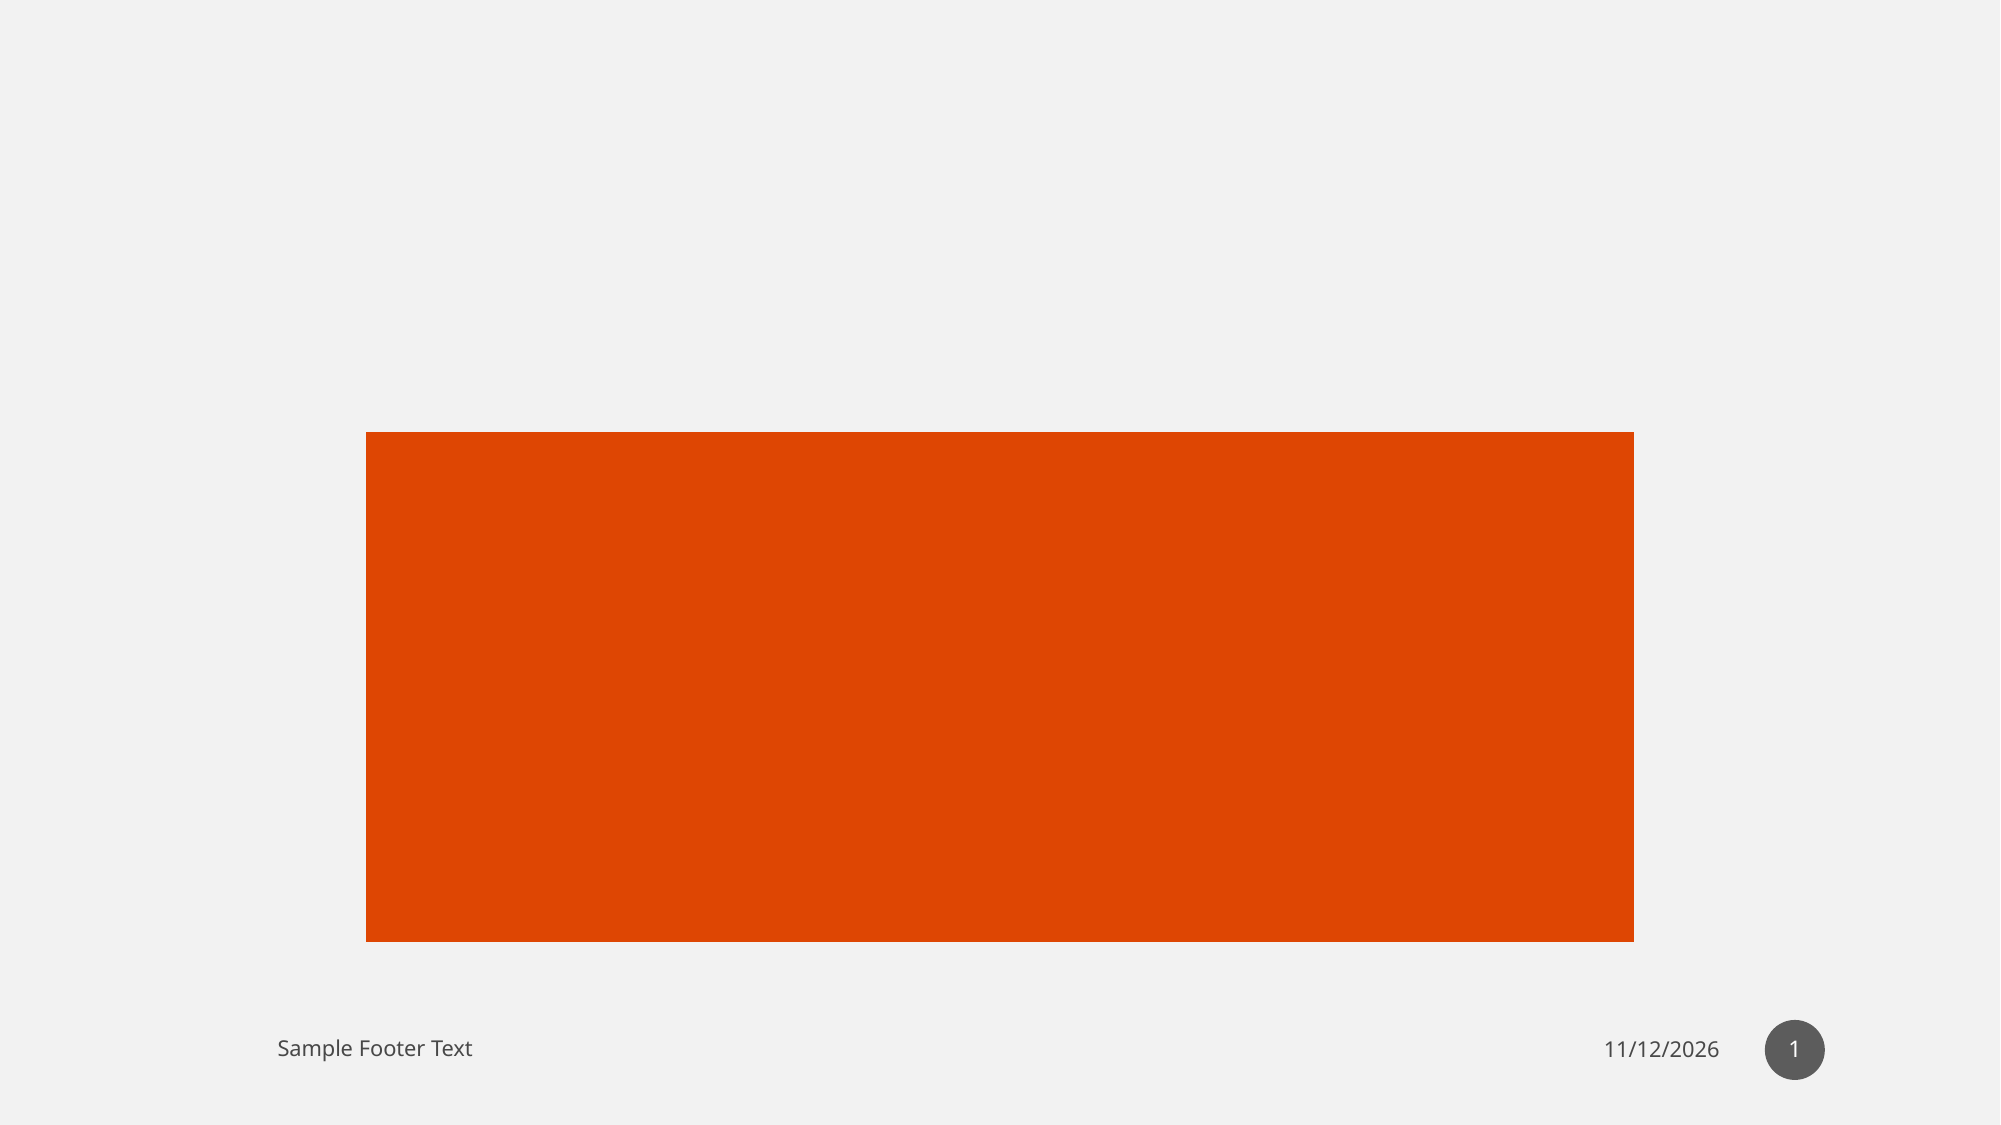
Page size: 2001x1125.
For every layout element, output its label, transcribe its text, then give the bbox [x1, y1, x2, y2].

slide_number 1 [1764, 1019, 1825, 1080]
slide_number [1283, 1023, 1735, 1077]
picture [365, 432, 1634, 942]
footer Sample Footer Text [262, 1023, 1231, 1076]
